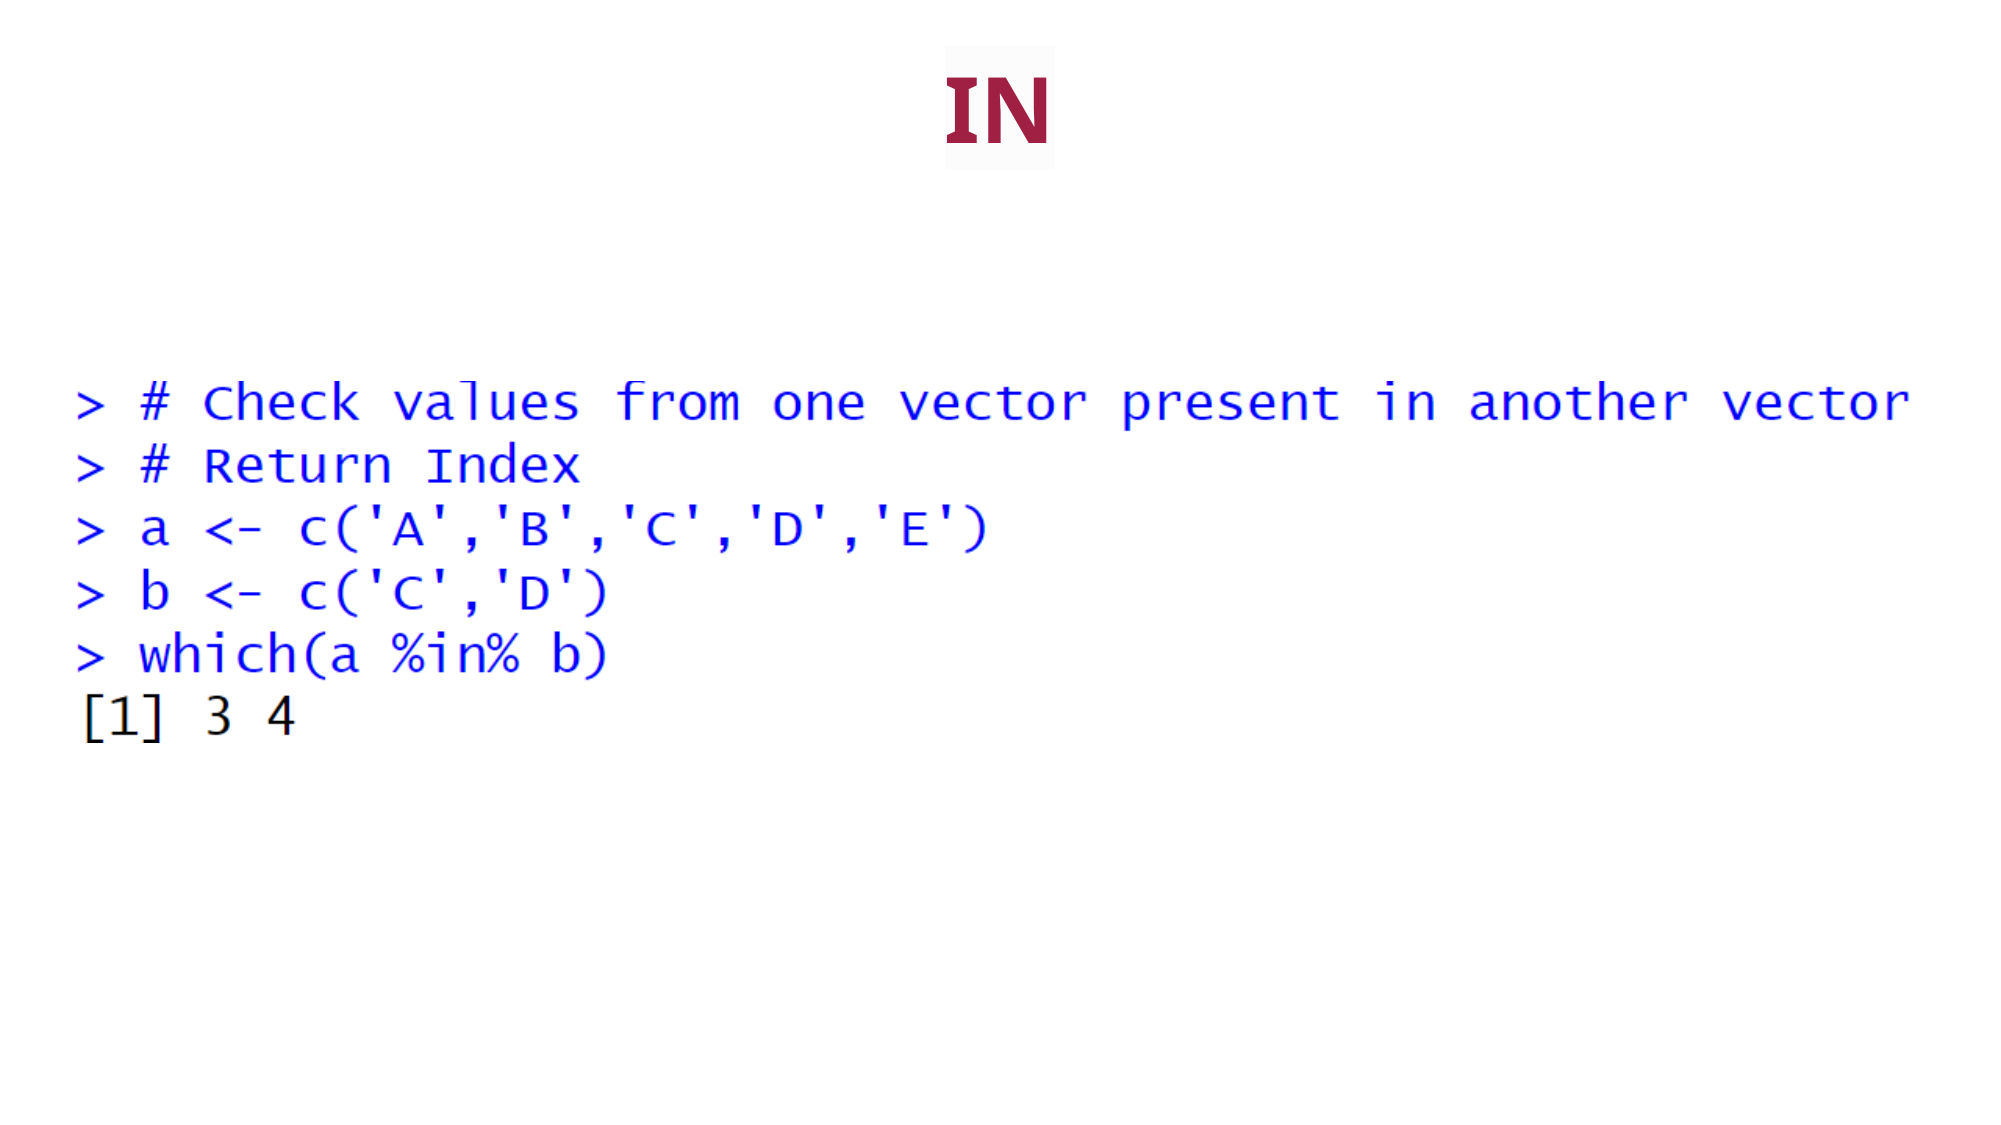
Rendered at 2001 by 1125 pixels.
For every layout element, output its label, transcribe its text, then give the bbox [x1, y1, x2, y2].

title IN [137, 59, 1863, 278]
picture [69, 381, 1931, 744]
